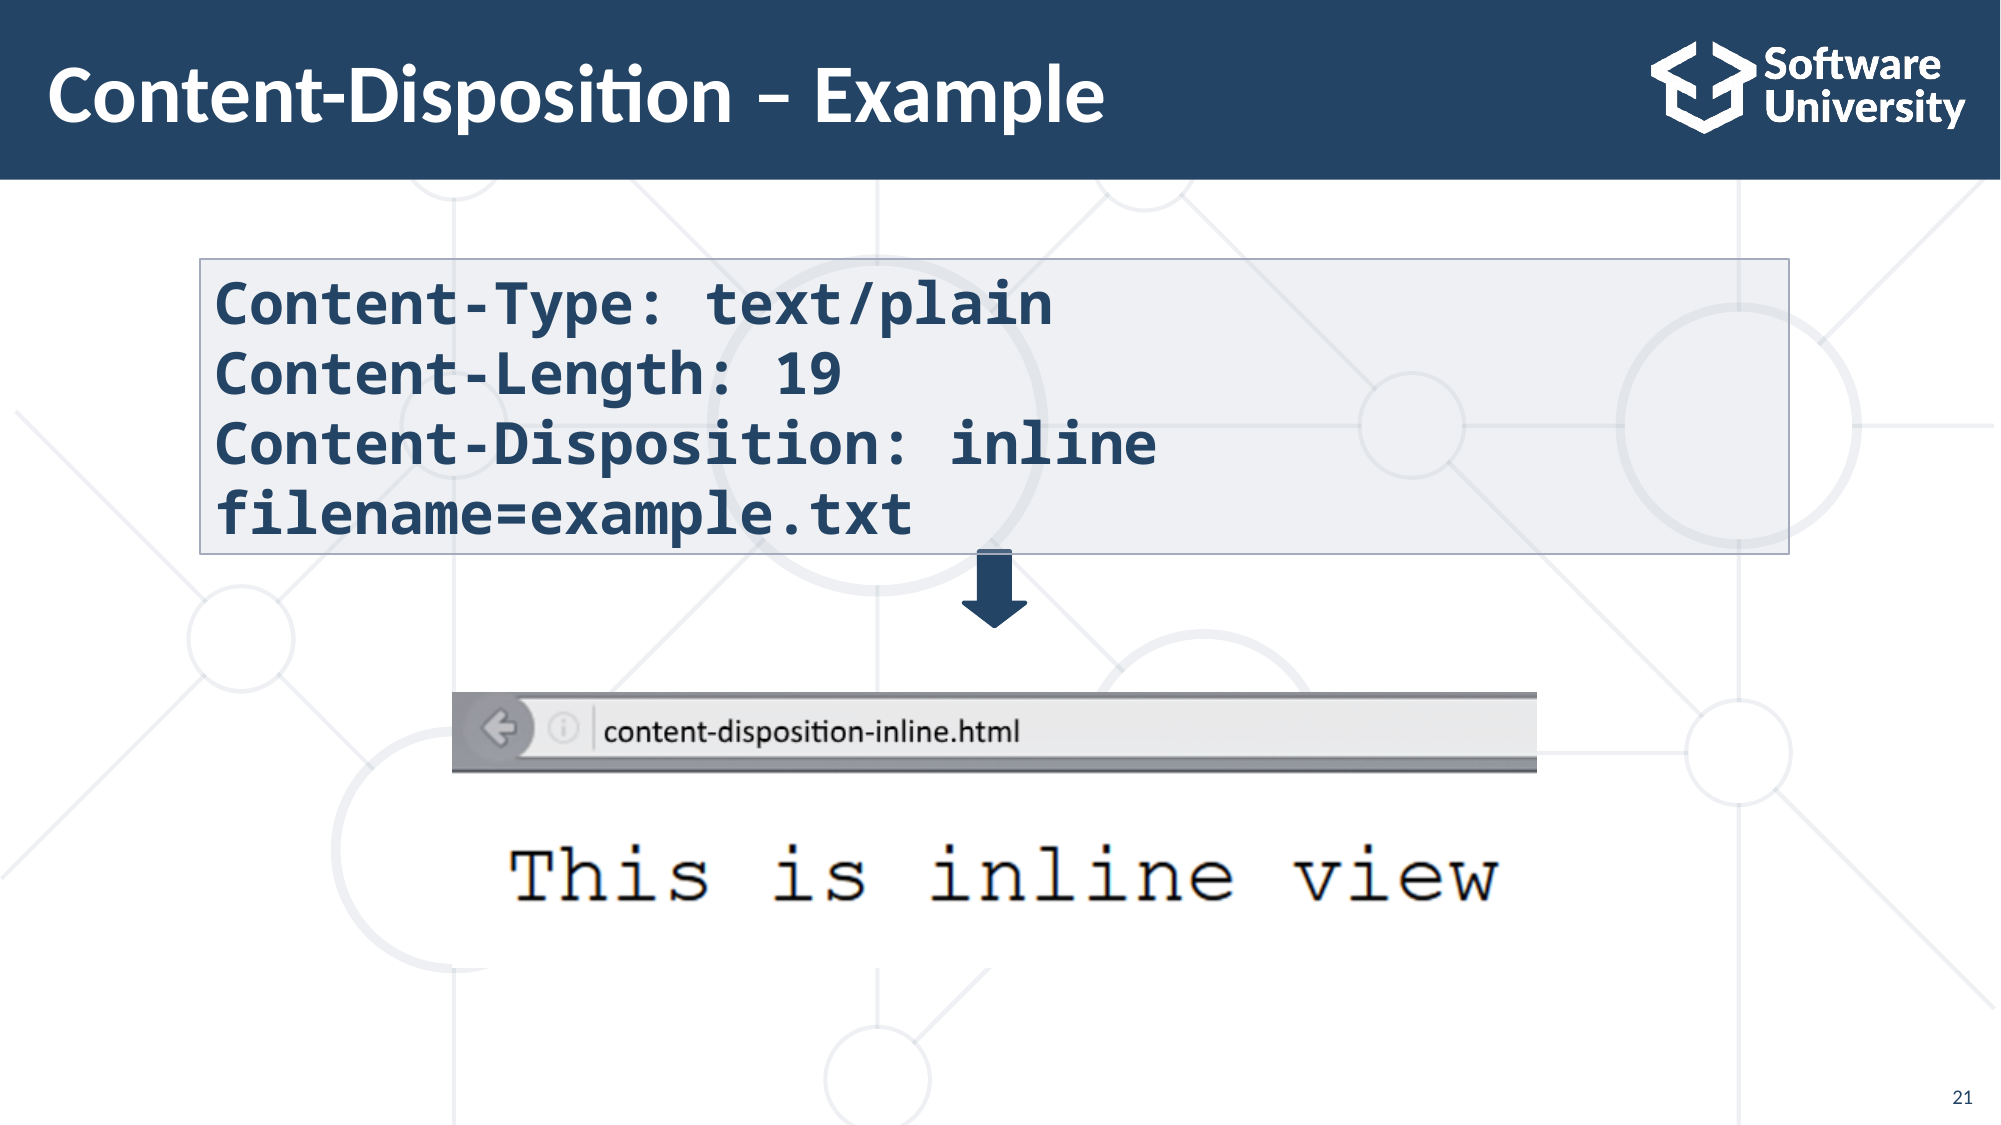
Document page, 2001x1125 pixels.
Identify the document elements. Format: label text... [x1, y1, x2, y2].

picture [452, 692, 1538, 969]
text_box Content-Type: text/plain Content-Length: 19 Content-Disposition: inline filename=example.txt [199, 259, 1790, 554]
picture [1651, 41, 1966, 134]
title Content-Disposition – Example [31, 16, 1625, 162]
text_box [961, 554, 1028, 628]
slide_number 21 [1927, 1067, 1989, 1117]
